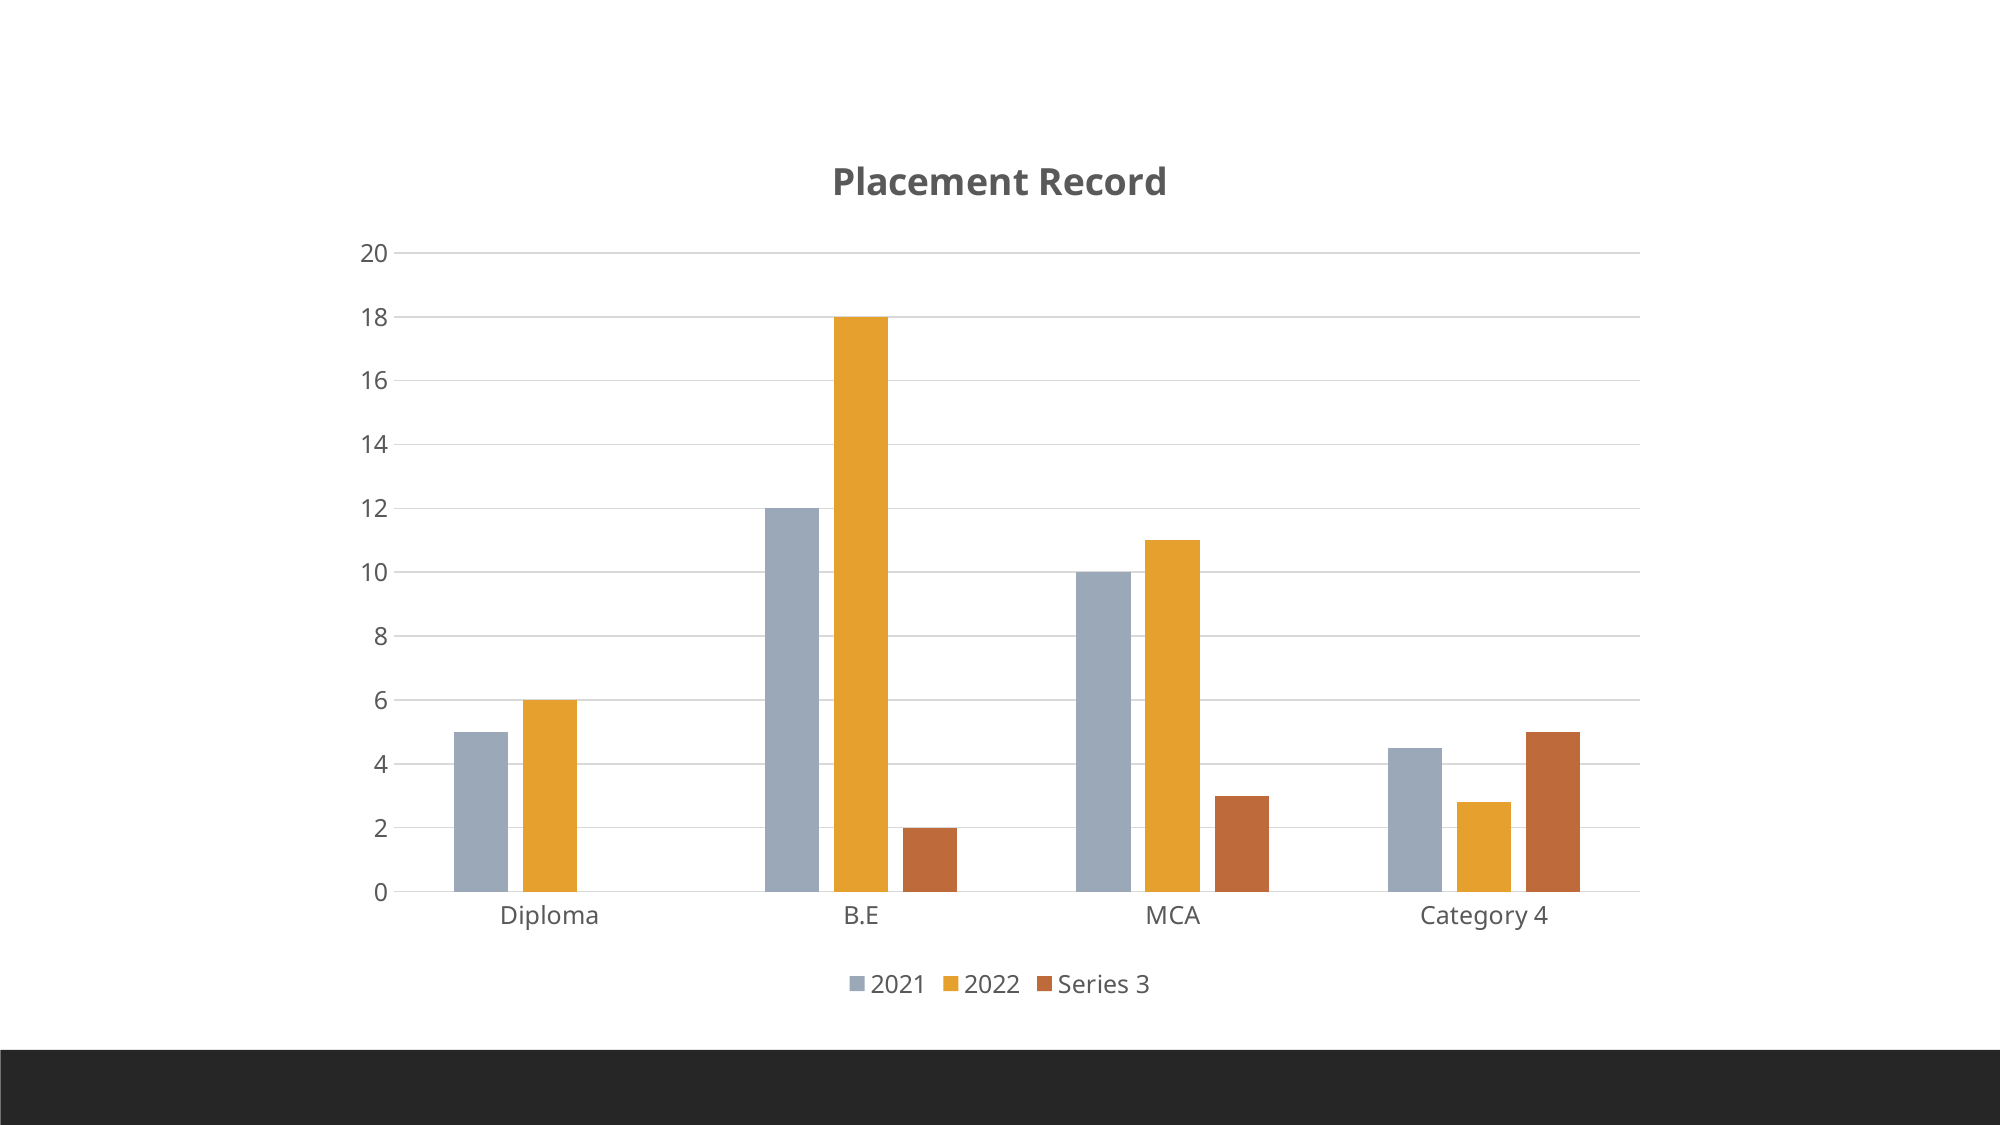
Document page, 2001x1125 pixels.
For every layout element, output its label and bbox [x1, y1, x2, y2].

chart [332, 117, 1668, 1008]
